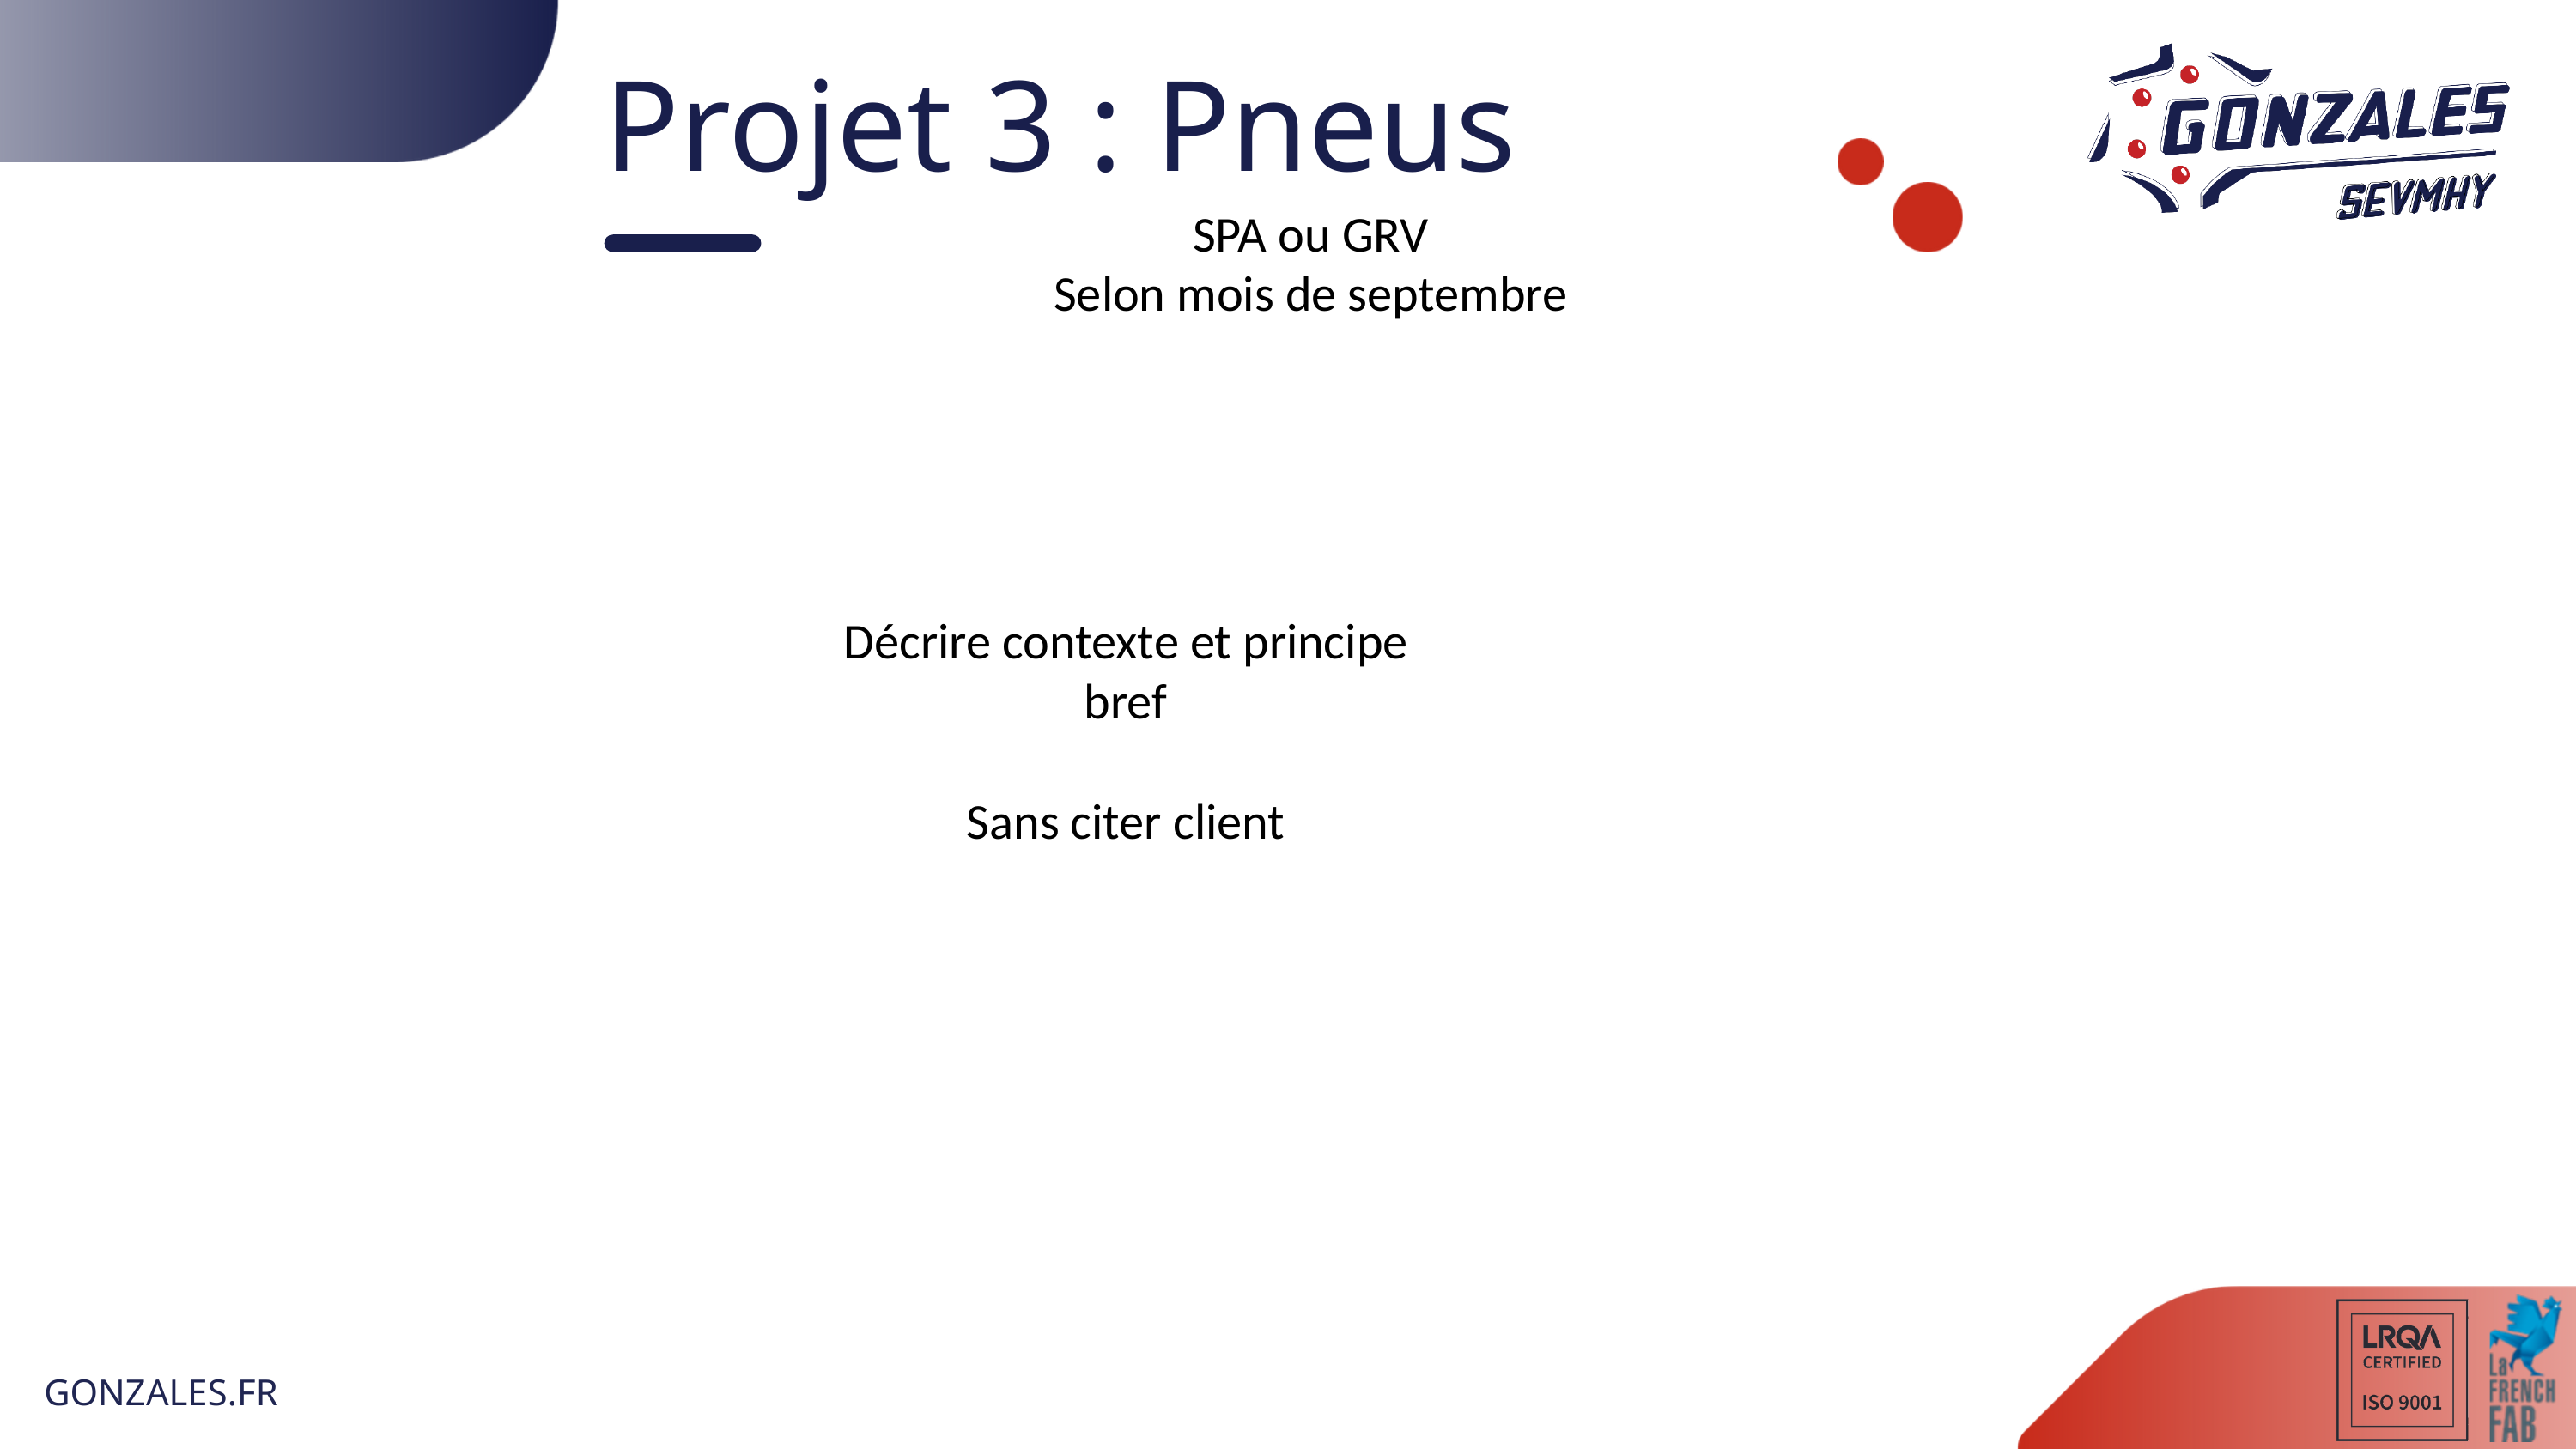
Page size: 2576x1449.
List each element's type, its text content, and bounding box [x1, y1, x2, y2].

text_box Décrire contexte et principe bref Sans citer client [802, 602, 1449, 856]
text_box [1838, 138, 1885, 185]
picture [2069, 30, 2527, 240]
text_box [0, 0, 559, 162]
text_box Projet 3 : Pneus [604, 39, 2018, 197]
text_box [1892, 181, 1963, 252]
text_box SPA ou GRV Selon mois de septembre [987, 195, 1634, 328]
text_box GONZALES.FR [44, 1361, 495, 1413]
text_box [2017, 1286, 2576, 1449]
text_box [604, 233, 779, 252]
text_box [2334, 1294, 2563, 1444]
